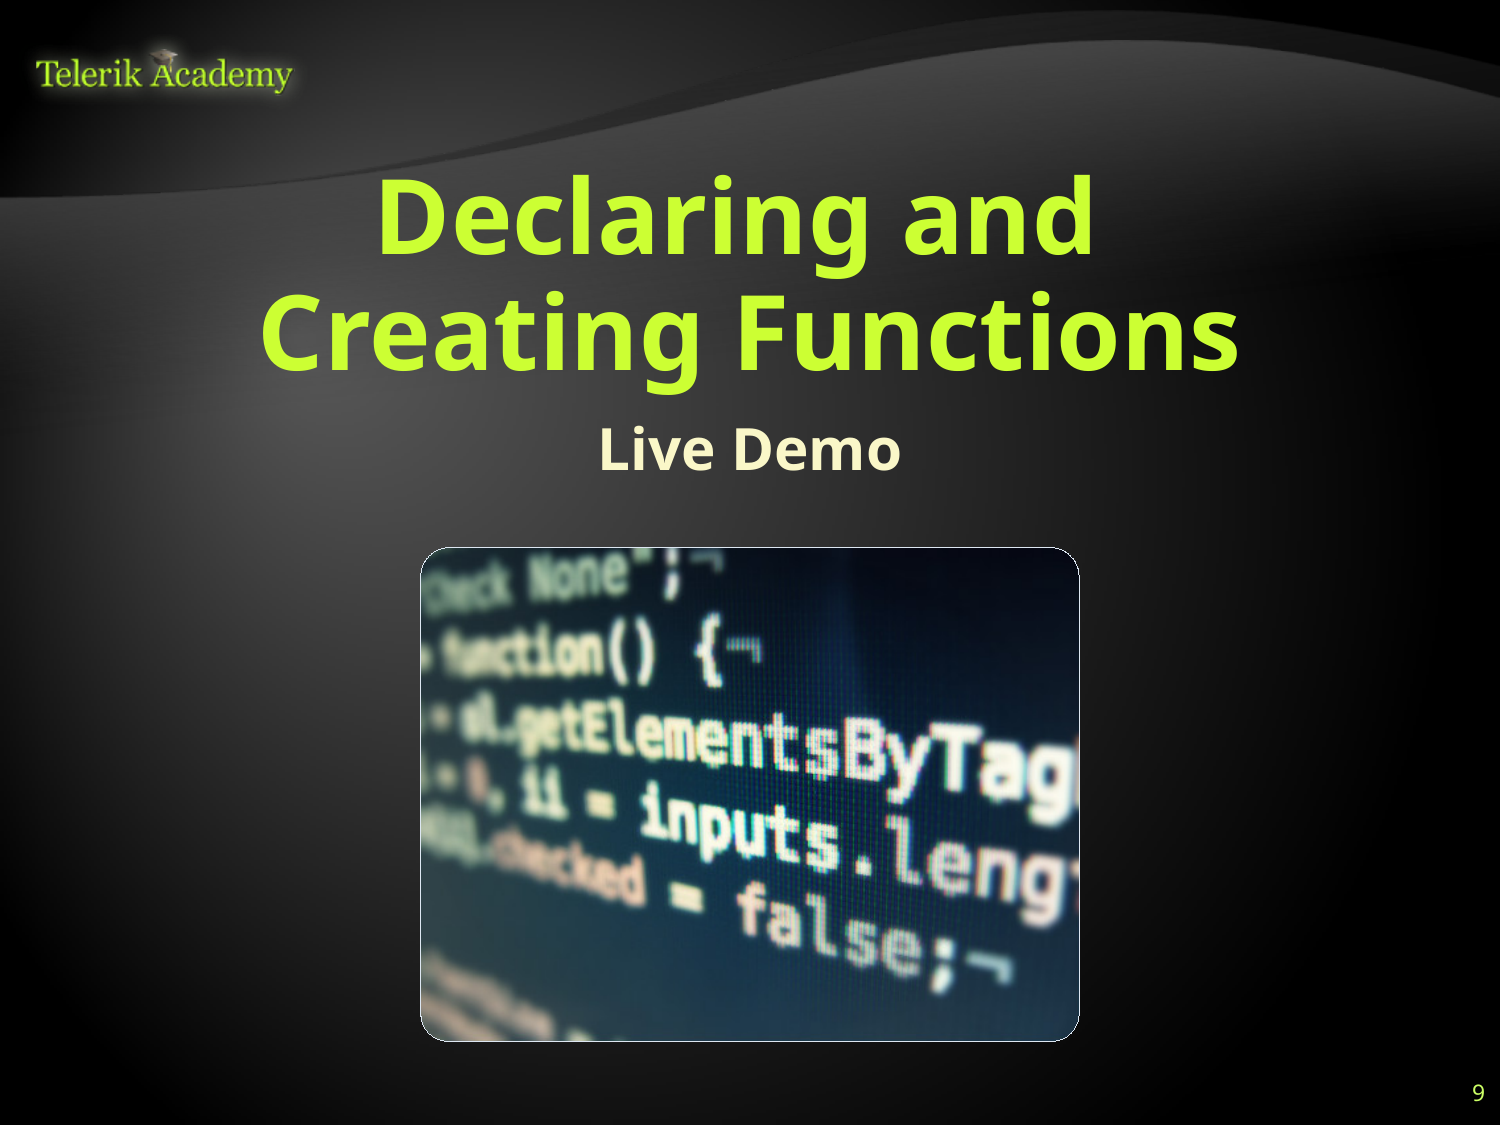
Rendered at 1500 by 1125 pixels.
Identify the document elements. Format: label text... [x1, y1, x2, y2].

slide_number 9 [1425, 1074, 1500, 1113]
subtitle Live Demo [99, 400, 1400, 494]
title Declaring and Creating Functions [99, 166, 1400, 384]
picture [0, 0, 1500, 1125]
